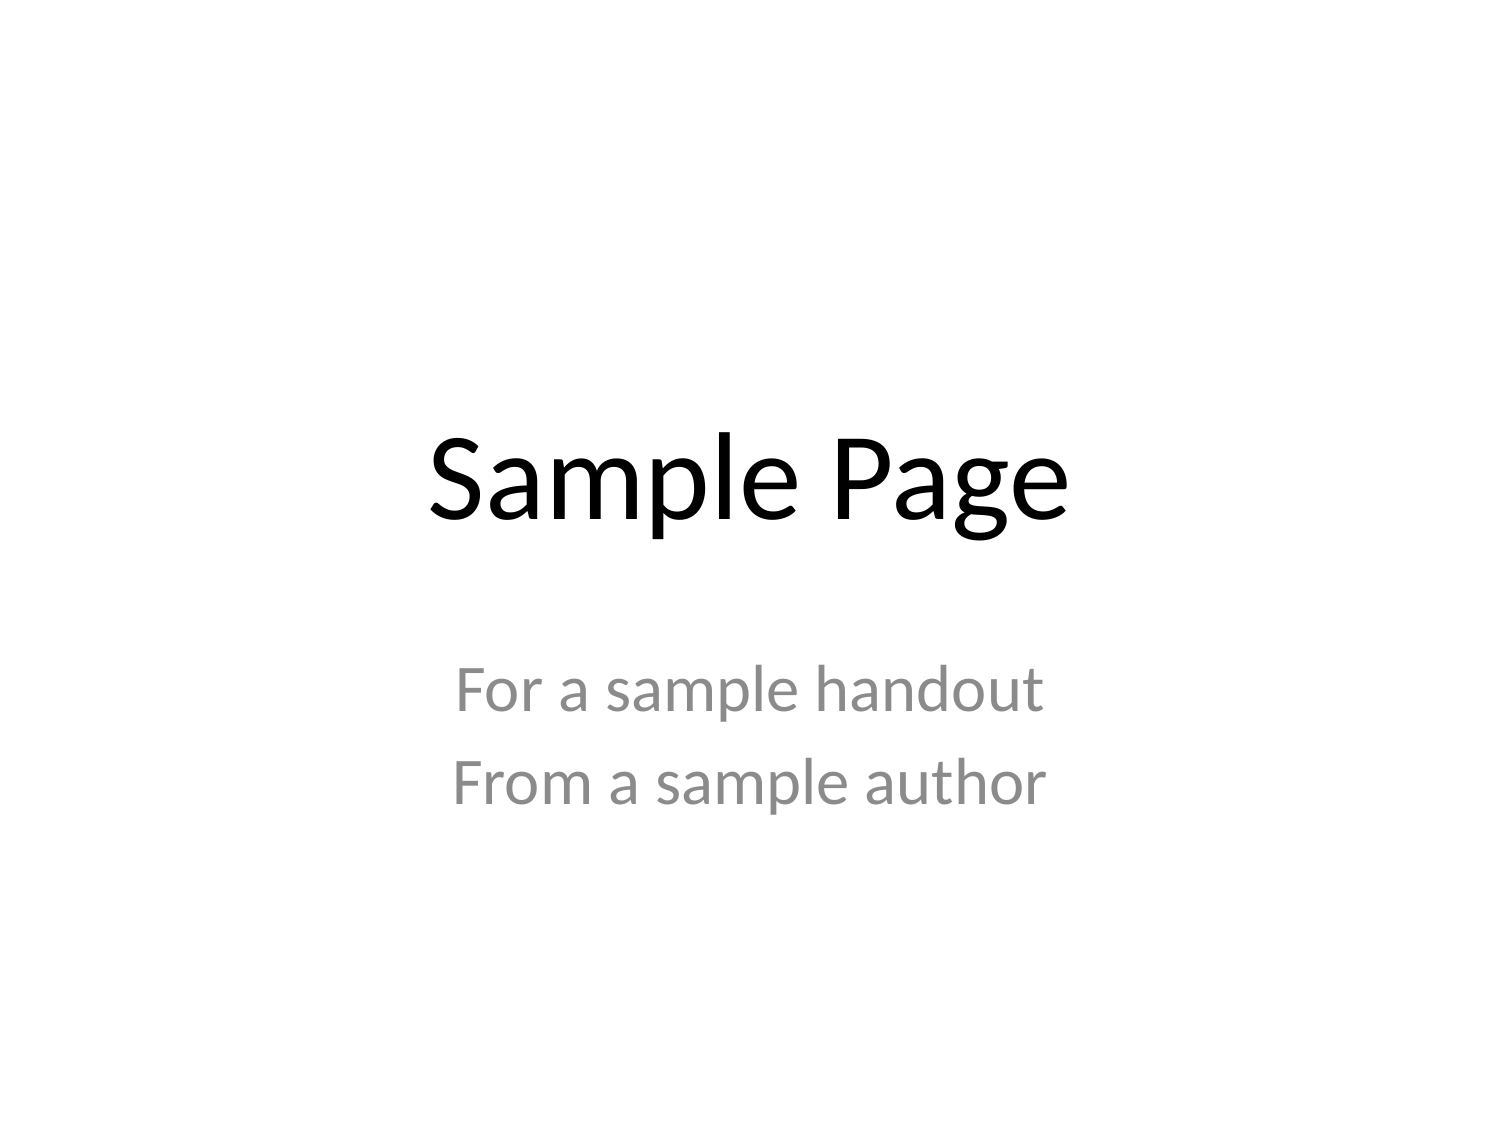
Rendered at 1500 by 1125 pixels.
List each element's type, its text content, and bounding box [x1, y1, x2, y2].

title Sample Page [112, 349, 1388, 591]
subtitle For a sample handout From a sample author [225, 637, 1275, 925]
